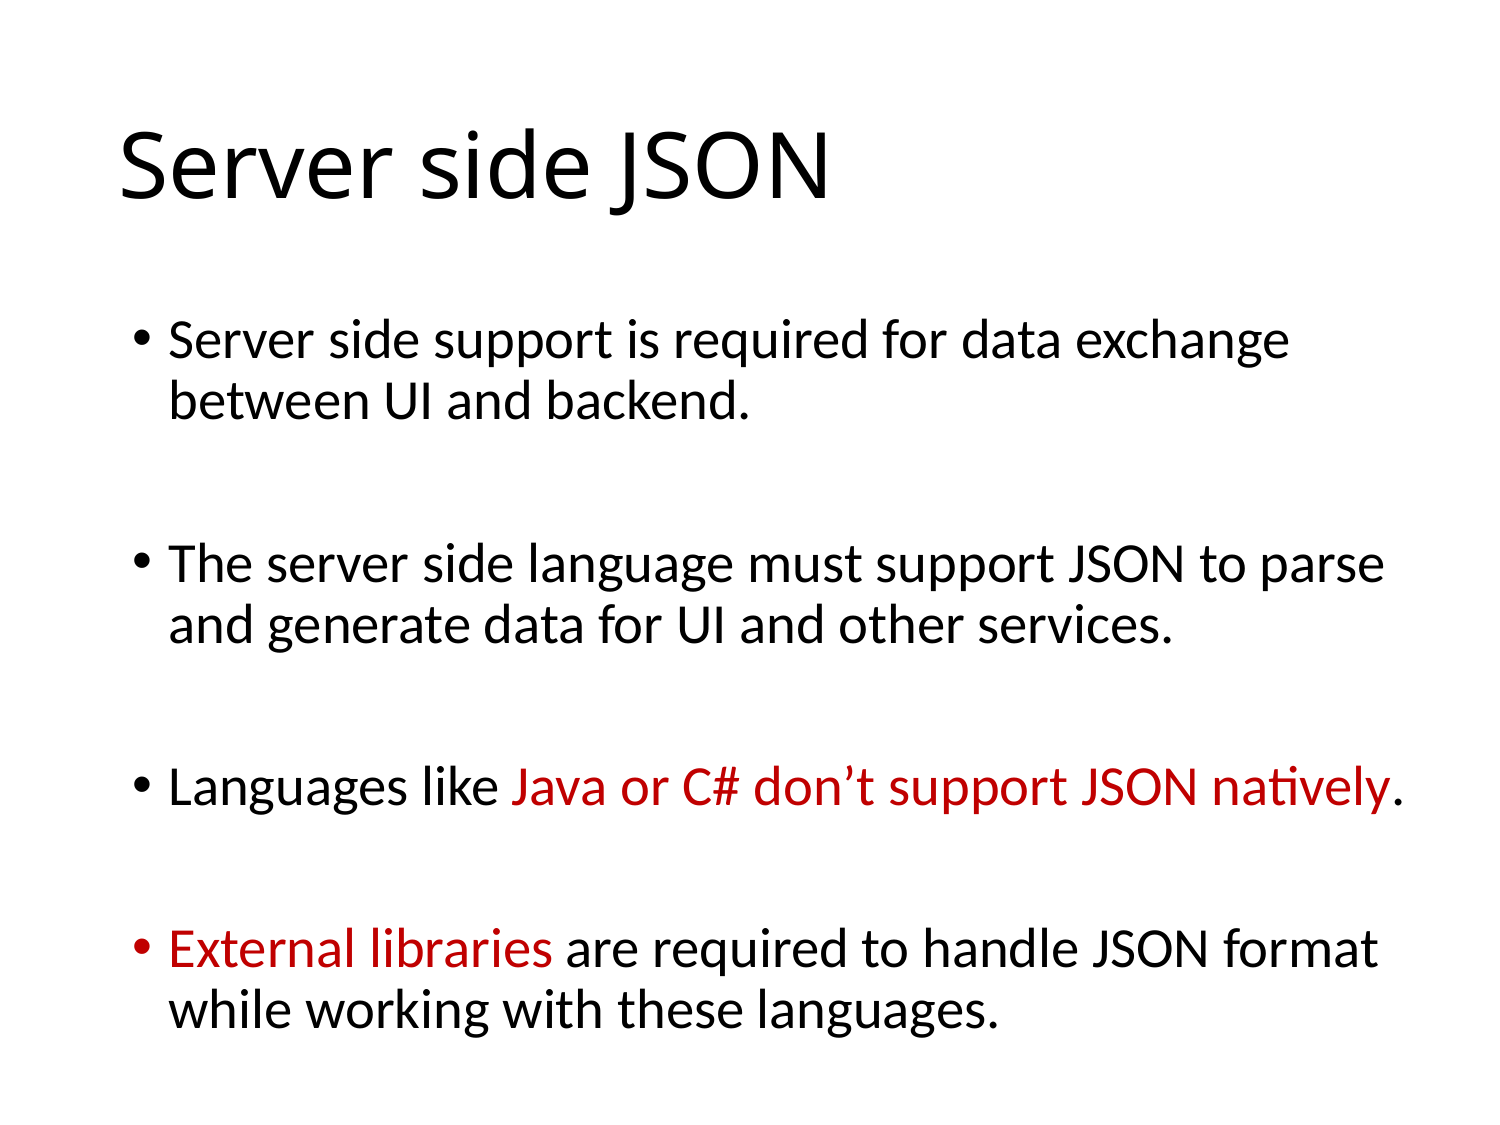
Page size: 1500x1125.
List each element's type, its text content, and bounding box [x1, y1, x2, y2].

list Server side support is required for data exchange between UI and backend. The server side language must support JSON to parse and generate data for UI and other services. Languages like Java or C# don’t support JSON natively. External libraries are required to handle JSON format while working with these languages. [117, 302, 1430, 1063]
title Server side JSON [103, 59, 1397, 278]
